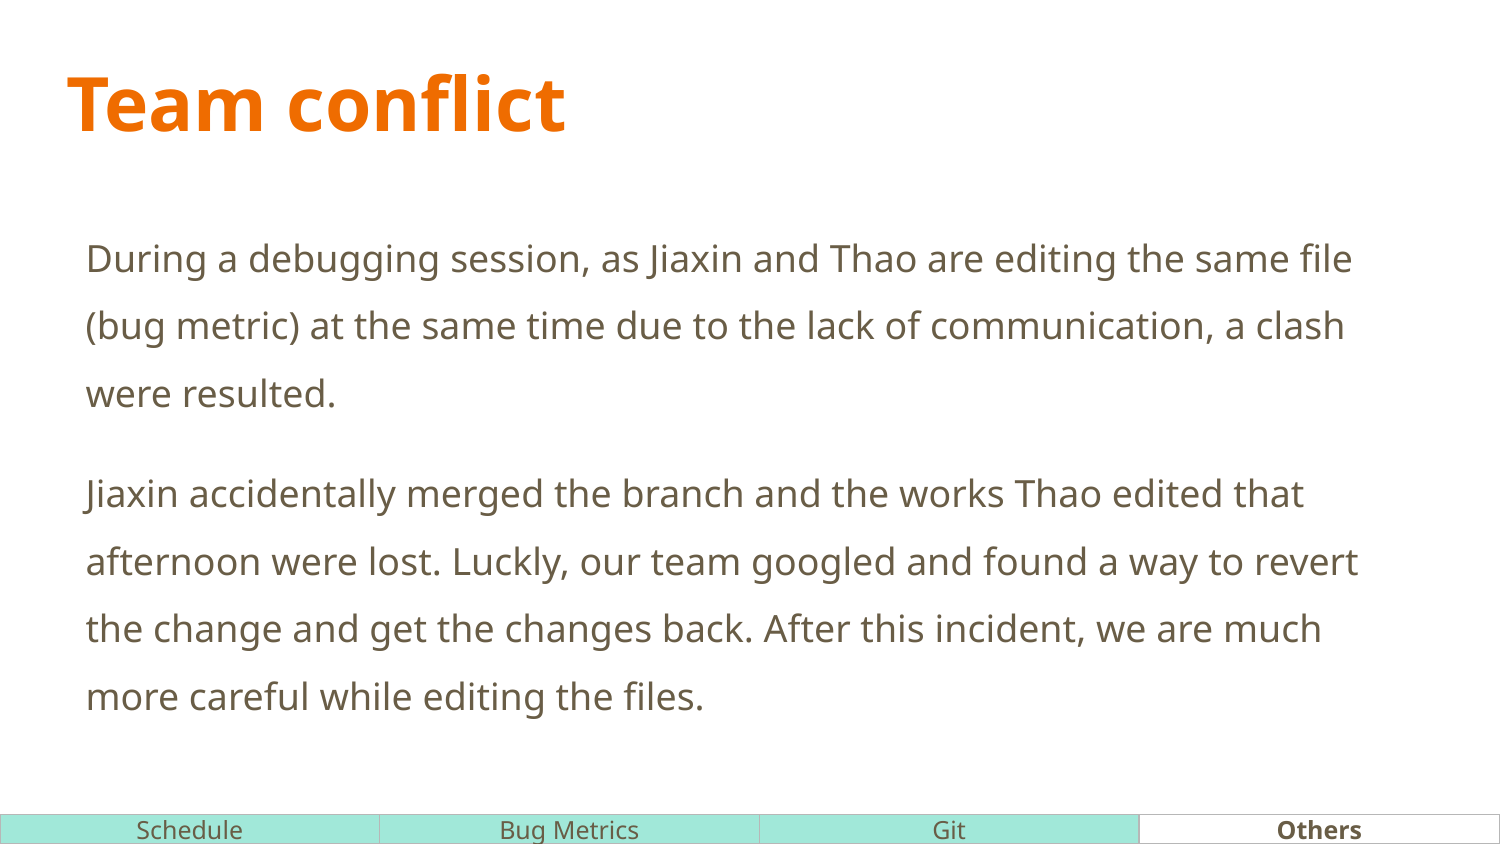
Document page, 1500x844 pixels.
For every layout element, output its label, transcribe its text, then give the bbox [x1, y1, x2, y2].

text_box Schedule [0, 814, 379, 844]
text_box Others [1139, 814, 1500, 844]
title Team conflict [51, 41, 1449, 158]
text_box Git [759, 814, 1139, 844]
text_box Bug Metrics [379, 814, 759, 844]
list During a debugging session, as Jiaxin and Thao are editing the same file (bug metric) at the same time due to the lack of communication, a clash were resulted. Jiaxin accidentally merged the branch and the works Thao edited that afternoon were lost. Luckly, our team googled and found a way to revert the change and get the changes back. After this incident, we are much more careful while editing the files. [70, 197, 1430, 739]
